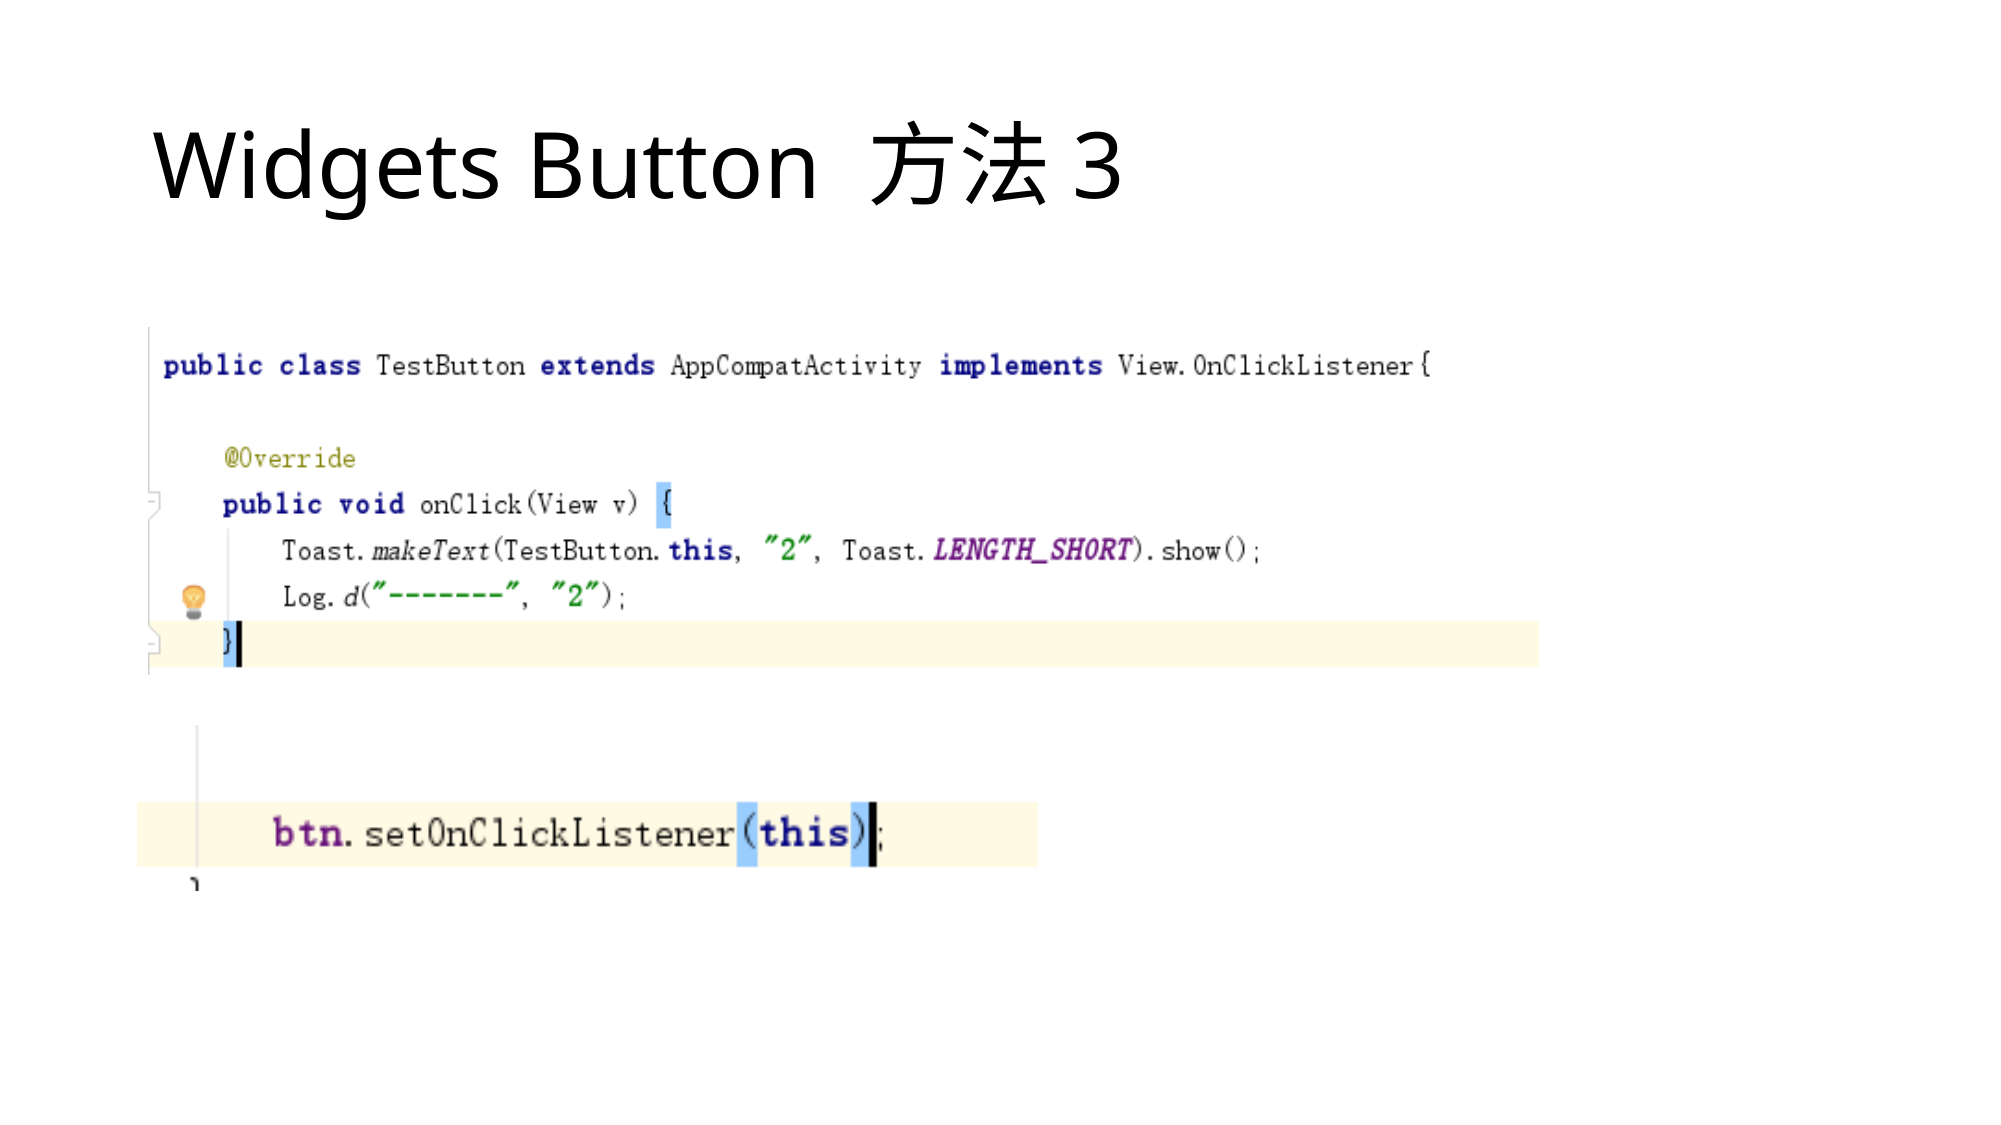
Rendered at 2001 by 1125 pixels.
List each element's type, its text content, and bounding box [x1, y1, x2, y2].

picture [137, 725, 1038, 891]
title Widgets Button 方法3 [137, 59, 1863, 278]
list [148, 327, 1539, 675]
